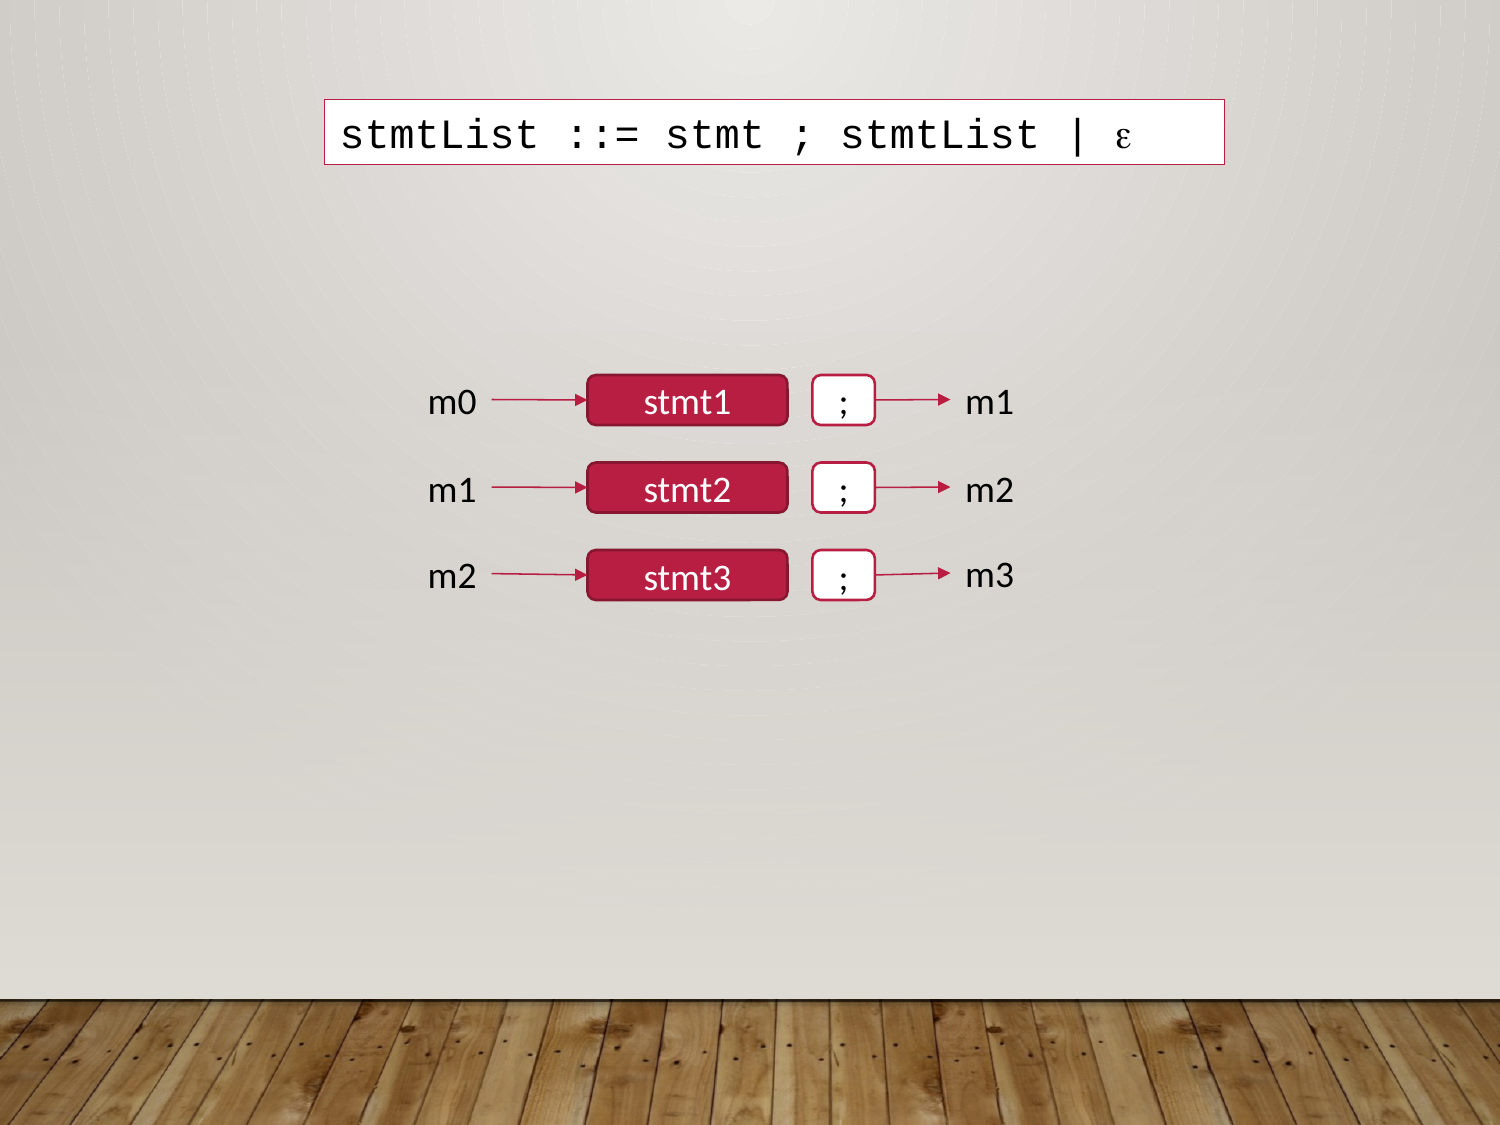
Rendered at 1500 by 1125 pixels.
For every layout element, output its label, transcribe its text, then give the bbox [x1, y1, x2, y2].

text_box stmt2 [586, 461, 789, 514]
text_box m3 [950, 543, 1030, 603]
text_box m0 [412, 369, 492, 430]
text_box stmt3 [586, 548, 789, 602]
text_box stmt1 [586, 373, 789, 427]
picture [0, 999, 1500, 1125]
text_box m2 [412, 543, 492, 604]
text_box stmtList ::= stmt ; stmtList |  [324, 99, 1225, 165]
text_box ; [811, 461, 877, 514]
text_box ; [811, 373, 877, 427]
text_box m1 [412, 457, 492, 517]
text_box ; [811, 548, 877, 602]
text_box m2 [950, 457, 1030, 517]
text_box m1 [950, 369, 1030, 430]
